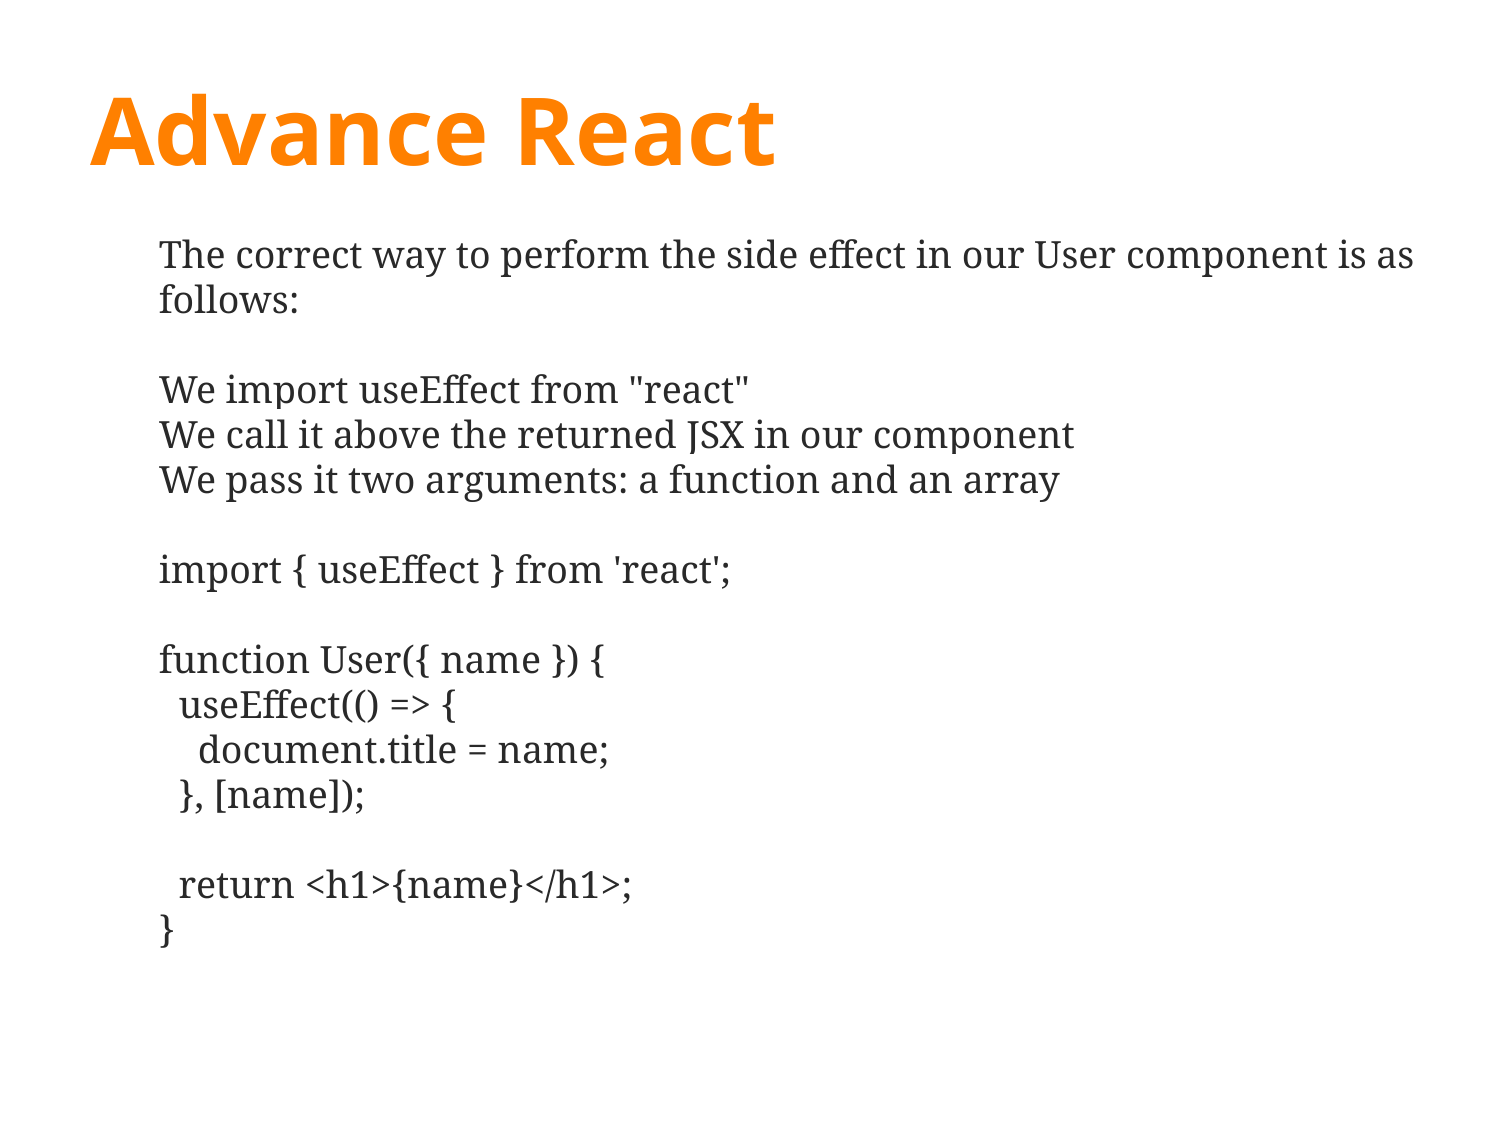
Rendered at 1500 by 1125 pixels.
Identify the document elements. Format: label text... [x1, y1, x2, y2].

title Advance React [75, 25, 1425, 216]
list The correct way to perform the side effect in our User component is as follows: We import useEffect from "react" We call it above the returned JSX in our component We pass it two arguments: a function and an array import { useEffect } from 'react'; function User({ name }) { useEffect(() => { document.title = name; }, [name]); return <h1>{name}</h1>; } [75, 216, 1500, 975]
